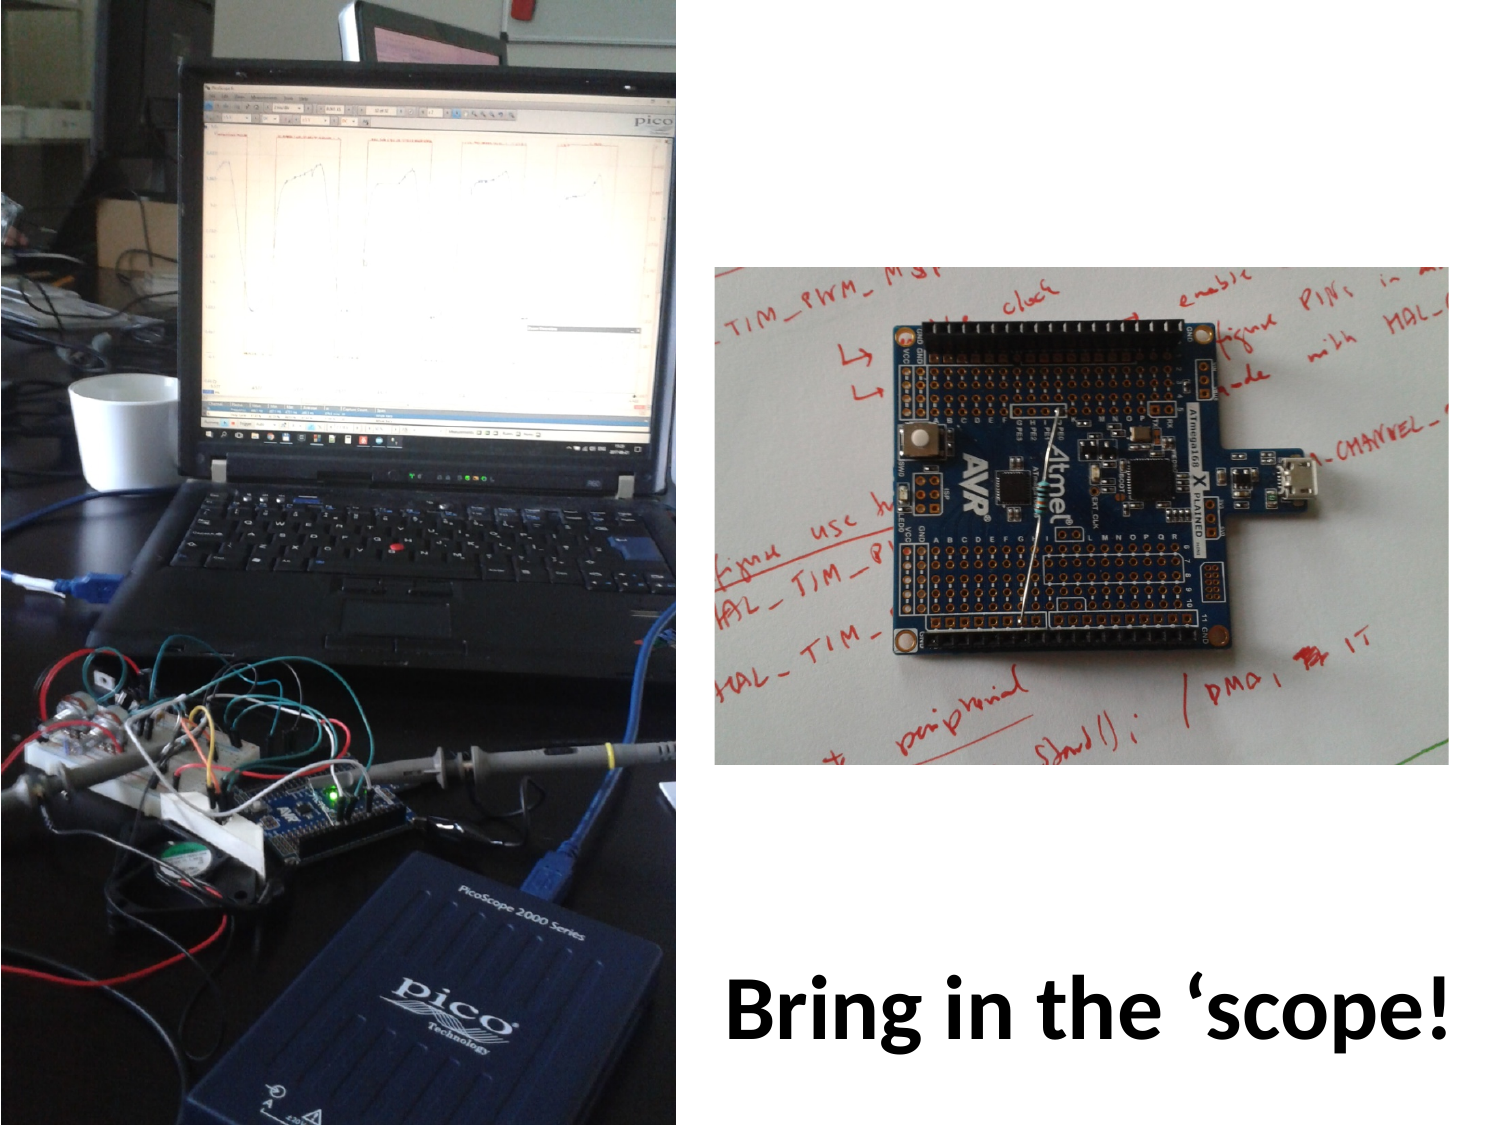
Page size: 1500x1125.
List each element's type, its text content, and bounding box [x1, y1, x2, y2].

picture [0, 1, 1450, 1124]
text_box Bring in the ‘scope! [76, 940, 1471, 1066]
